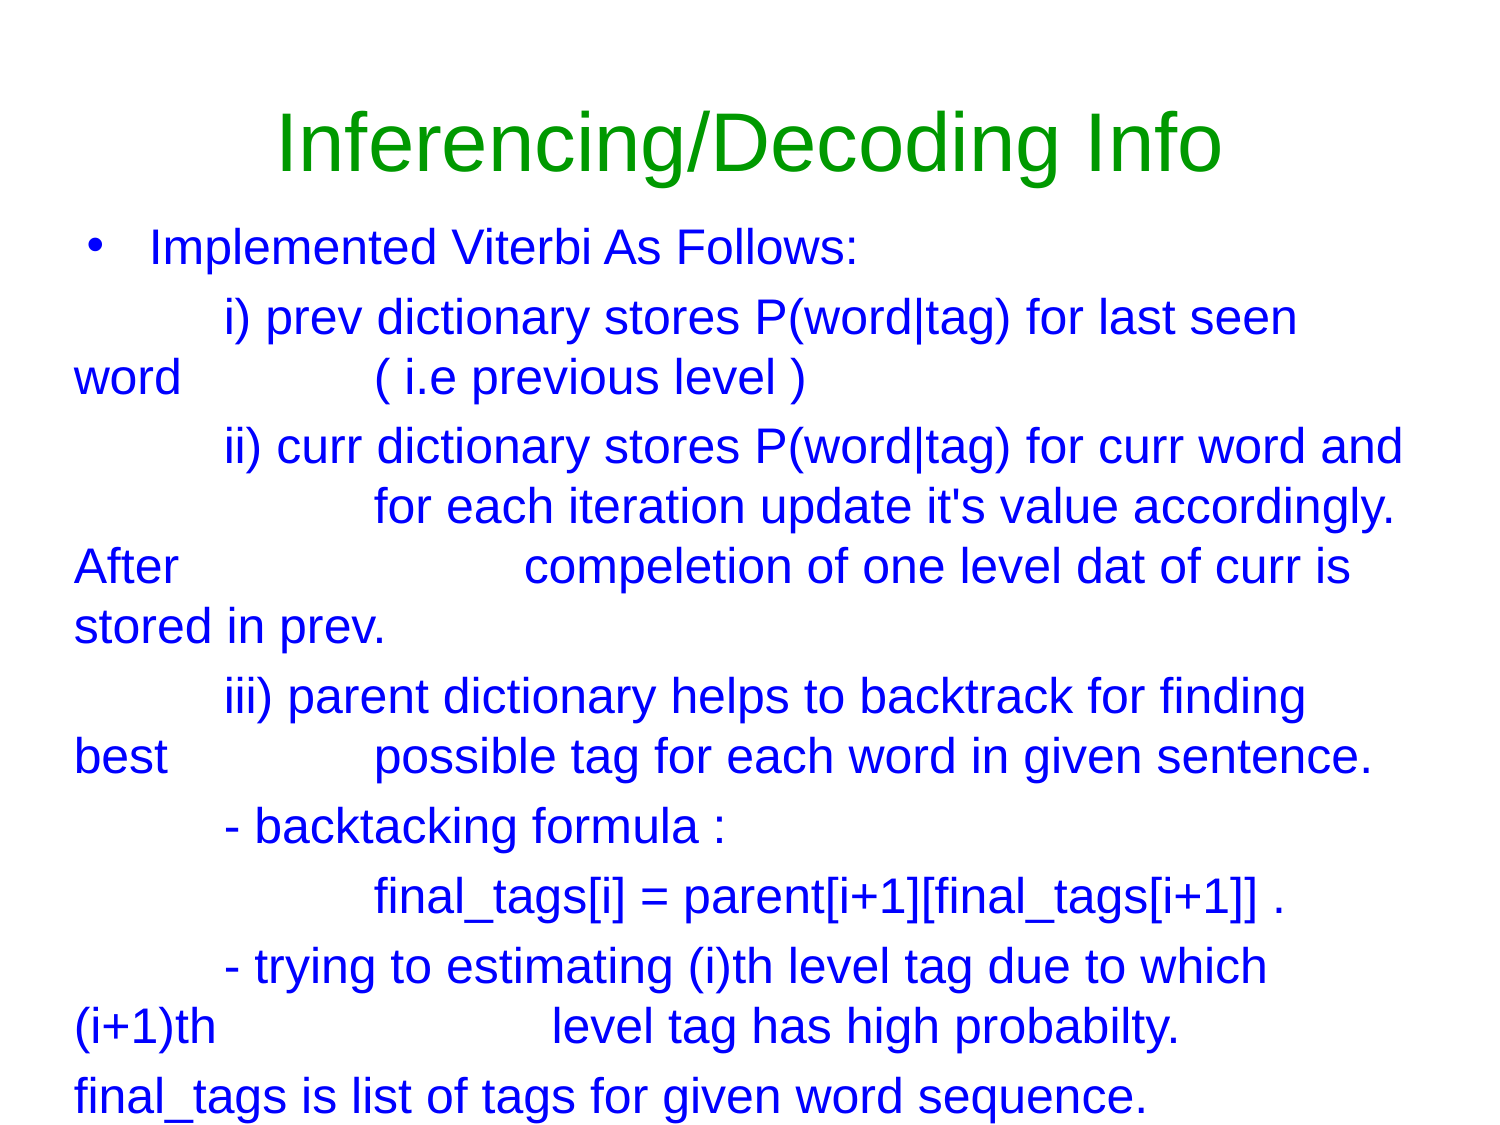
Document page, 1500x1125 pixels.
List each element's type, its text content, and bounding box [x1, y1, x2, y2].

text_box Inferencing/Decoding Info [75, 45, 1425, 206]
text_box Implemented Viterbi As Follows: i) prev dictionary stores P(word|tag) for last seen word ( i.e previous level ) ii) curr dictionary stores P(word|tag) for curr word and for each iteration update it's value accordingly. After compeletion of one level dat of curr is stored in prev. iii) parent dictionary helps to backtrack for finding best possible tag for each word in given sentence. - backtacking formula : final_tags[i] = parent[i+1][final_tags[i+1]] . - trying to estimating (i)th level tag due to which (i+1)th level tag has high probabilty. final_tags is list of tags for given word sequence. [59, 206, 1425, 1063]
